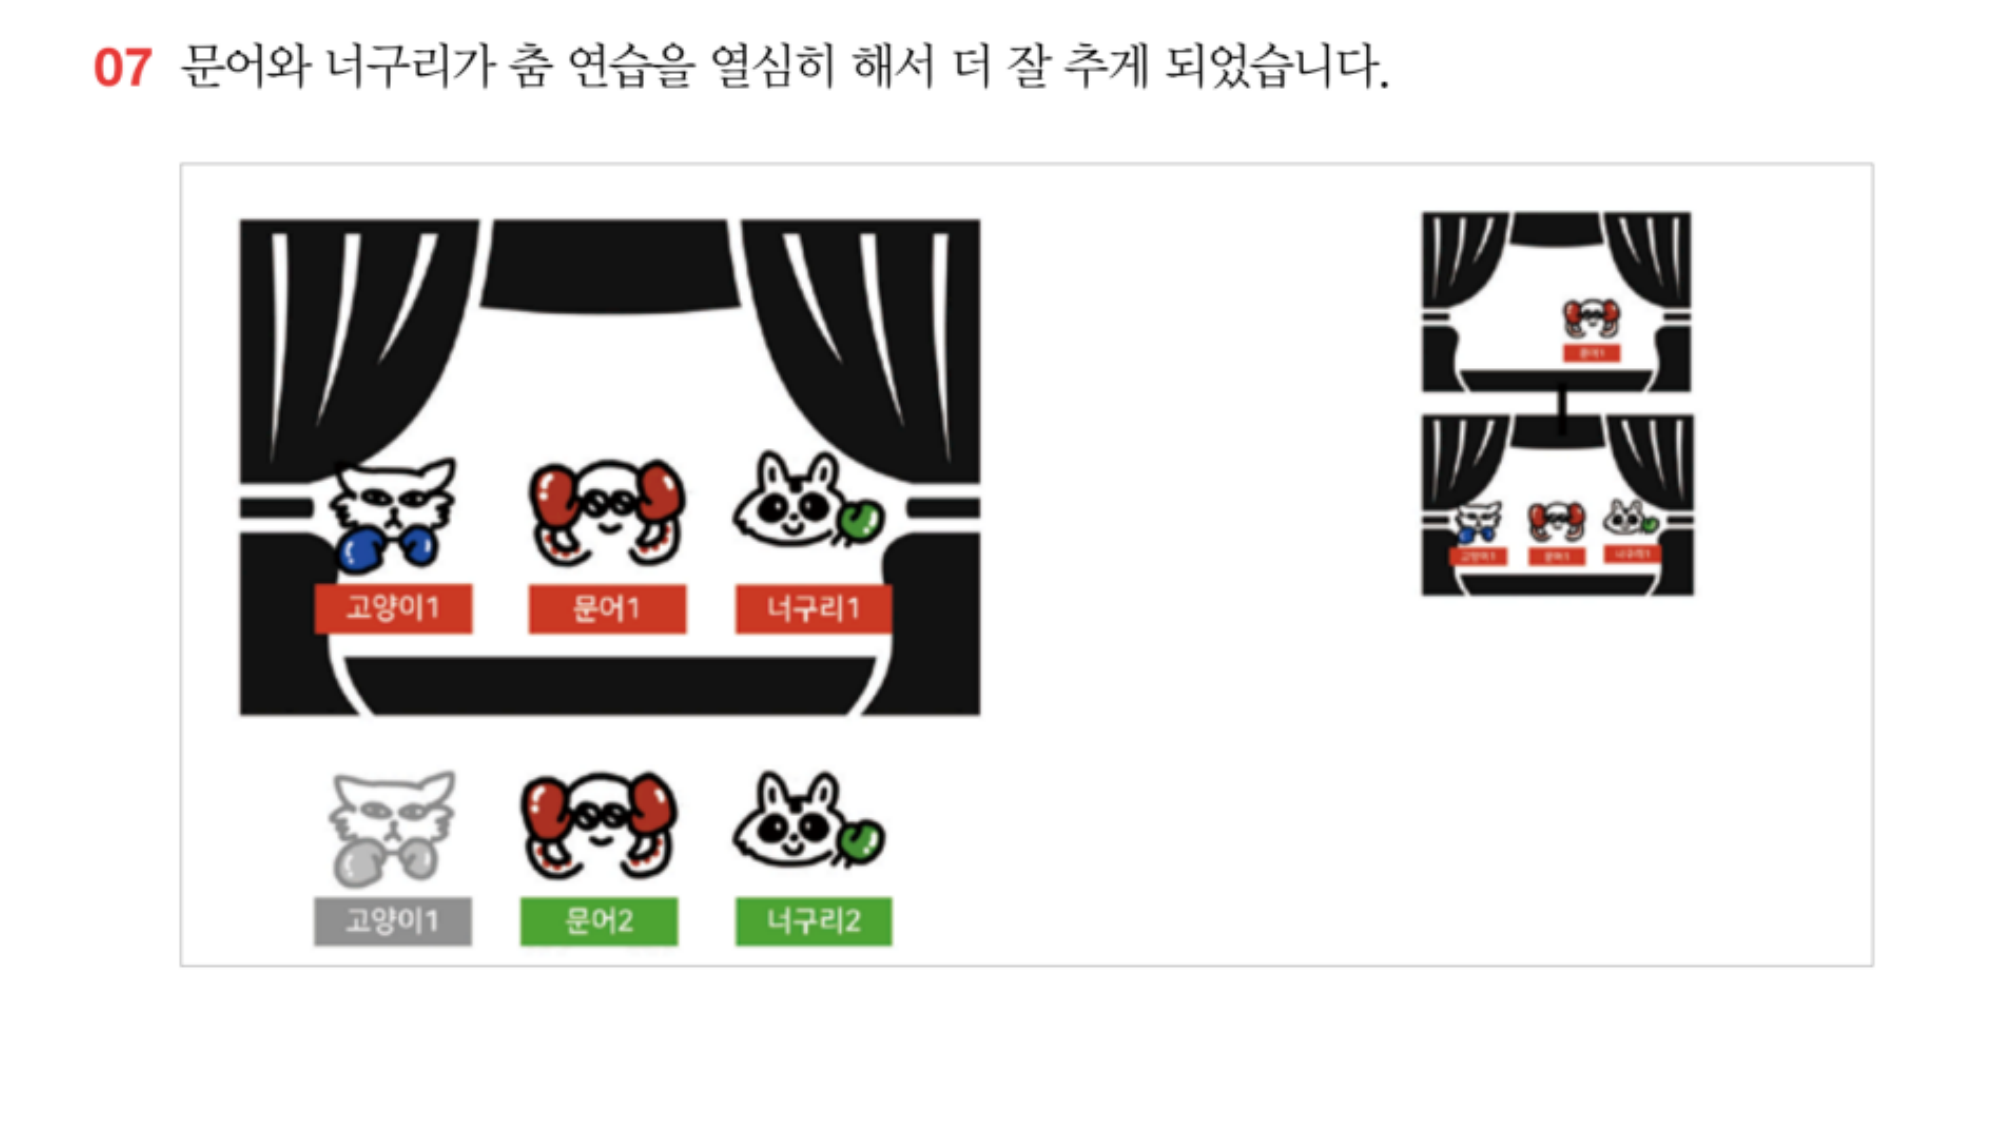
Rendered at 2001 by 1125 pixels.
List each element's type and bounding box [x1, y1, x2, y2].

picture [64, 15, 1909, 1012]
